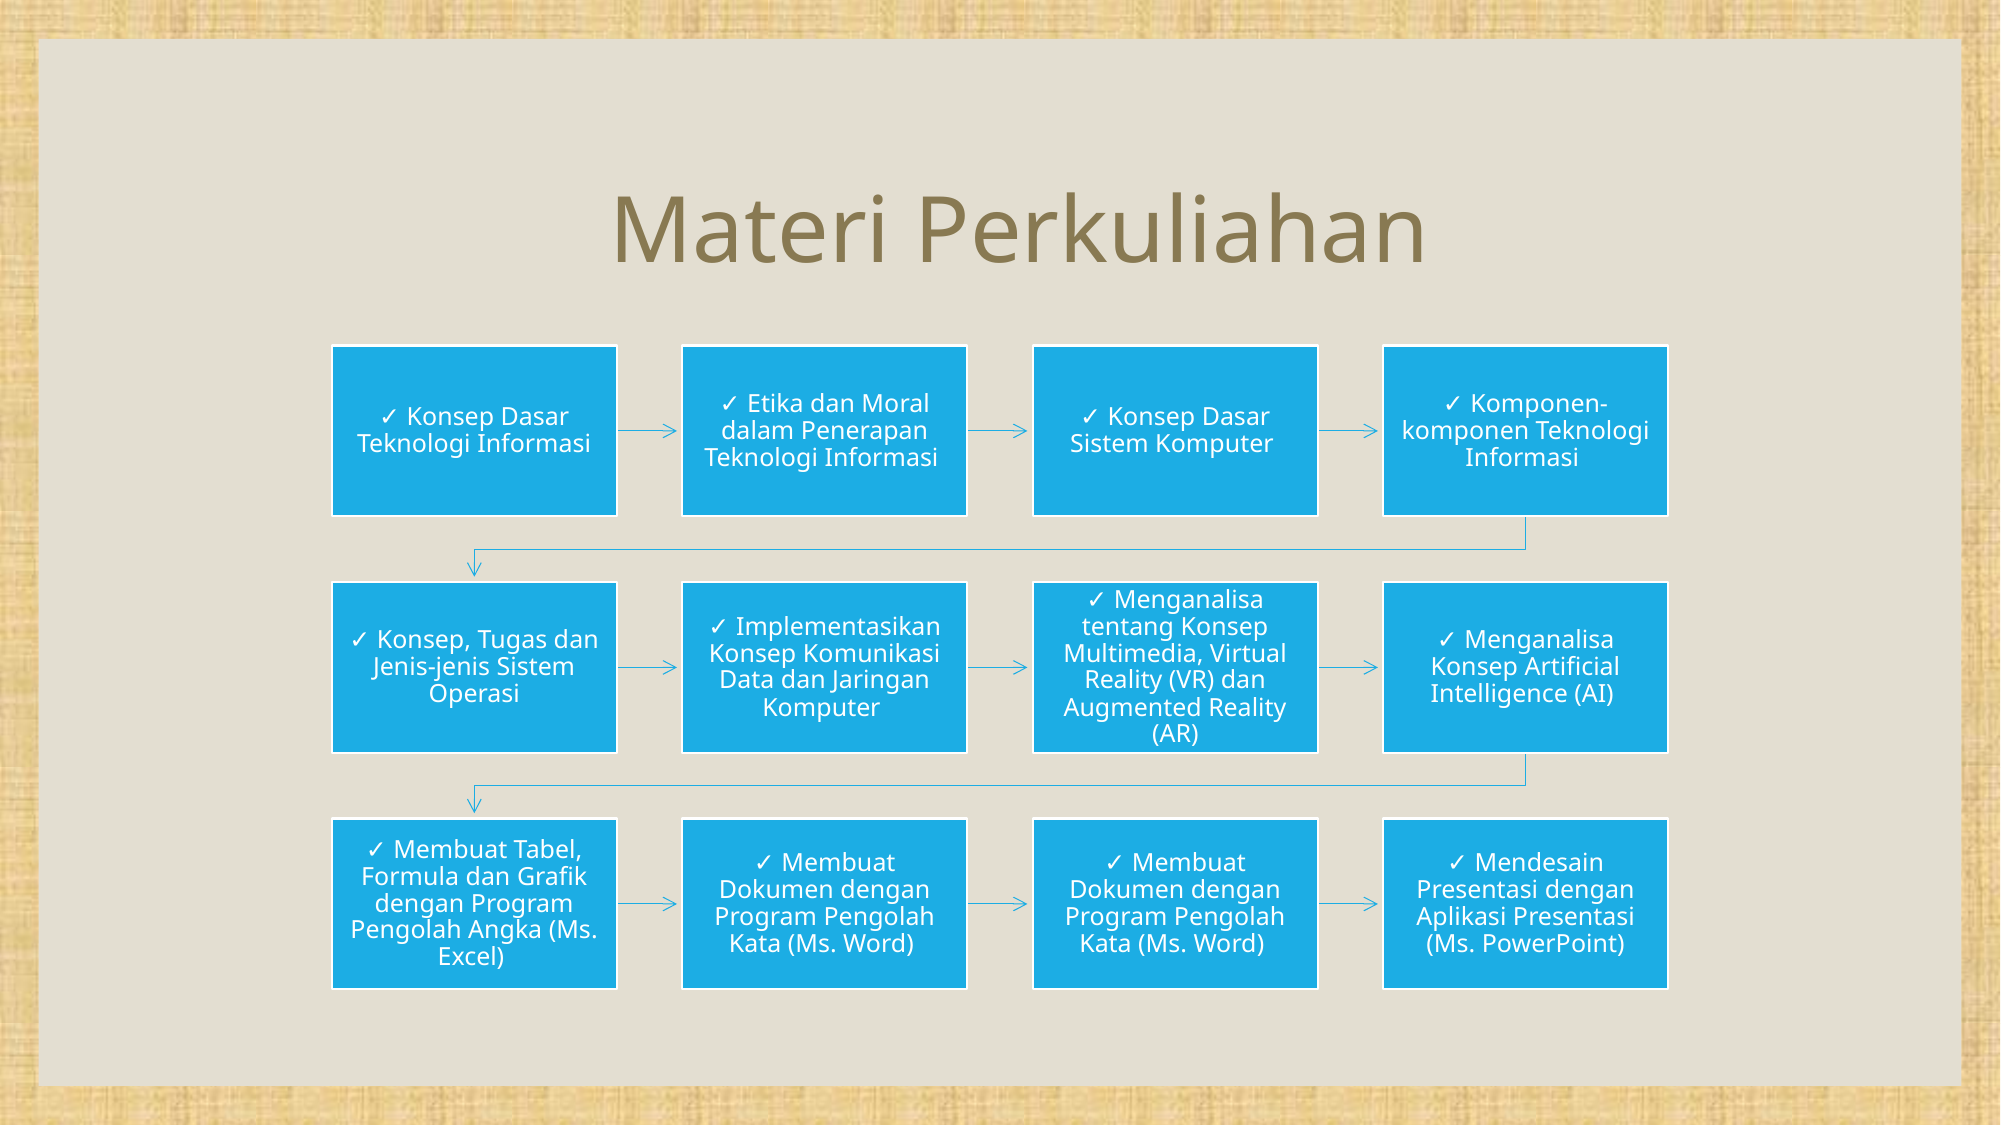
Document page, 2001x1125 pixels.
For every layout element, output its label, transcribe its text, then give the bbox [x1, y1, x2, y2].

title Materi Perkuliahan [194, 120, 1845, 345]
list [174, 344, 1825, 990]
picture [0, 0, 2001, 1125]
